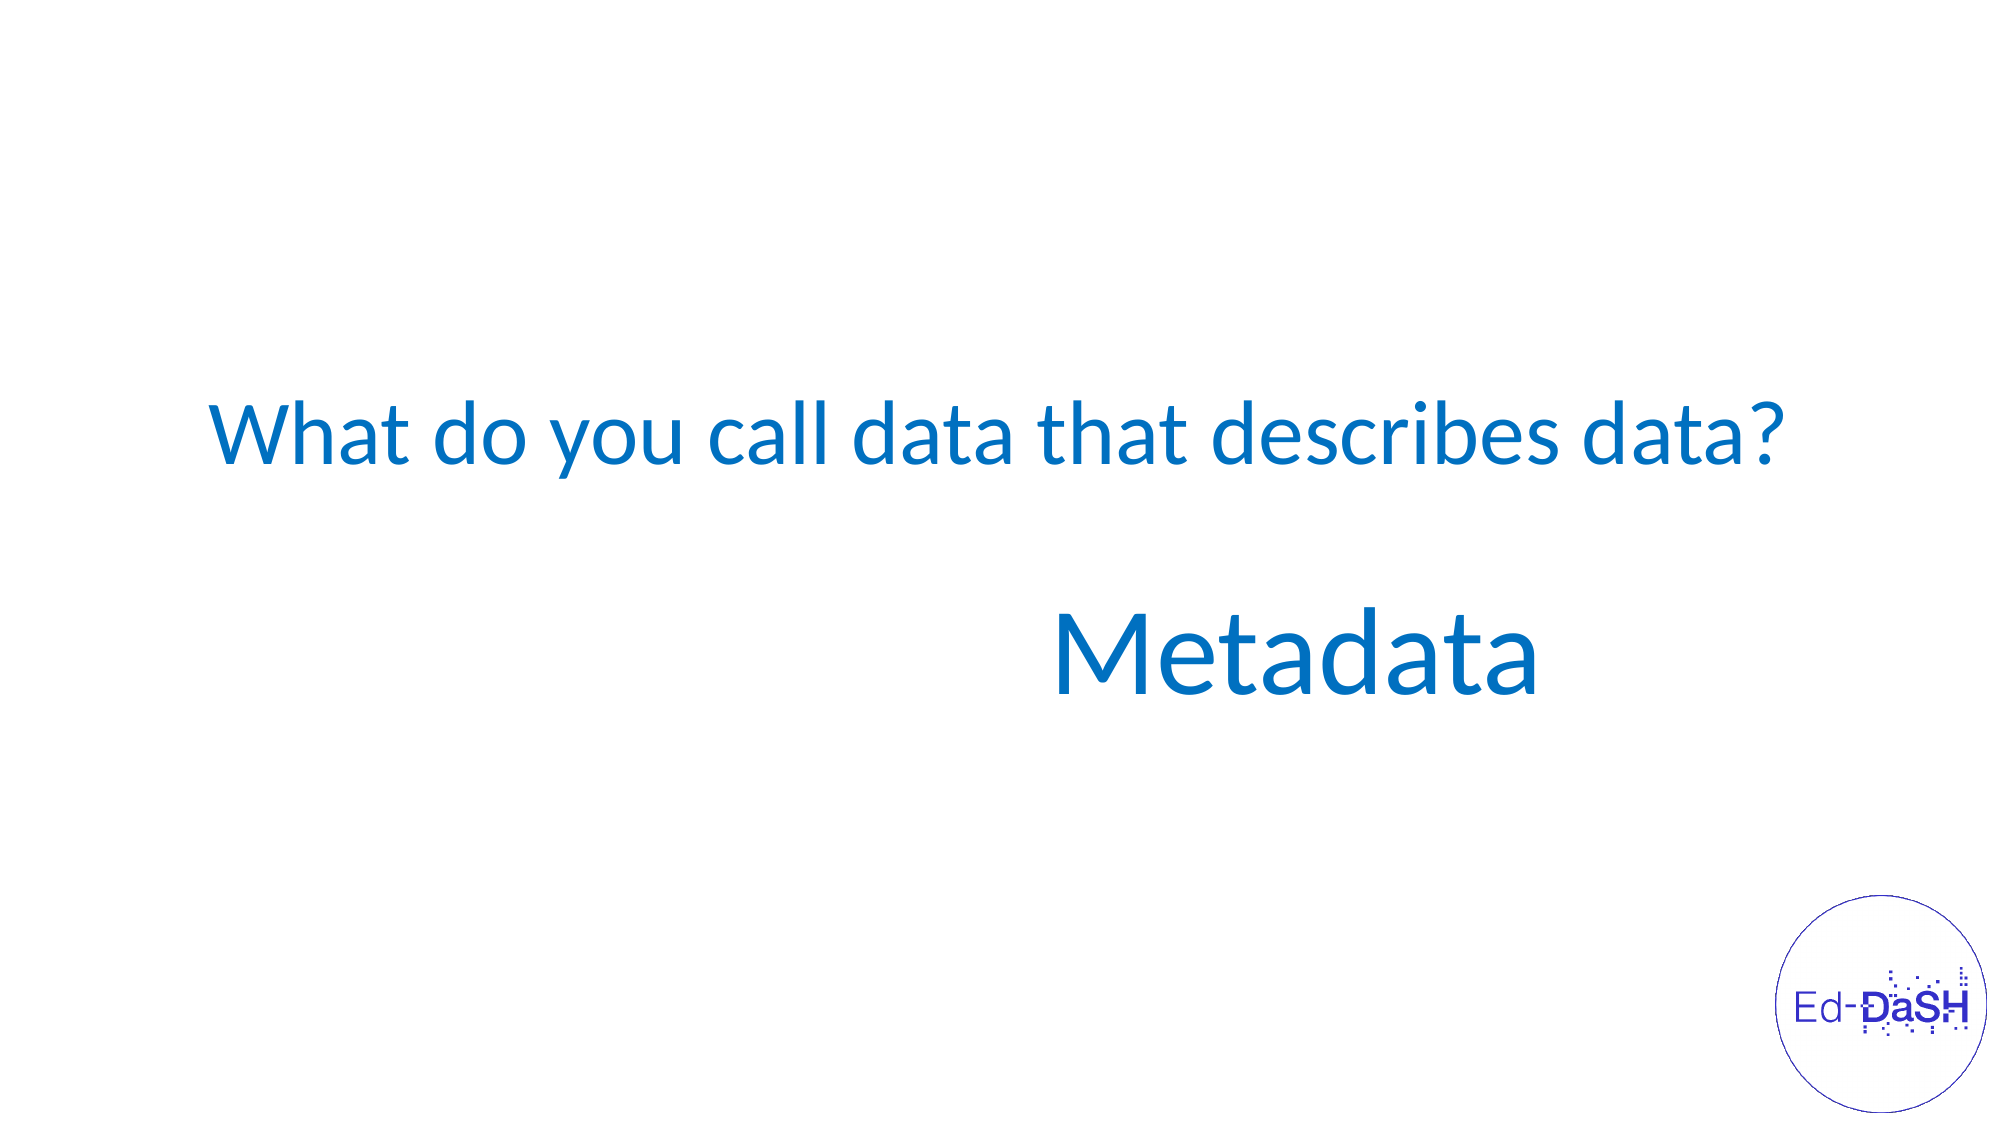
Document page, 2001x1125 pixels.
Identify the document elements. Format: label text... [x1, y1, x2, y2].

text_box Metadata [1034, 562, 1763, 728]
text_box What do you call data that describes data? [193, 365, 1807, 491]
picture [1775, 895, 1987, 1113]
